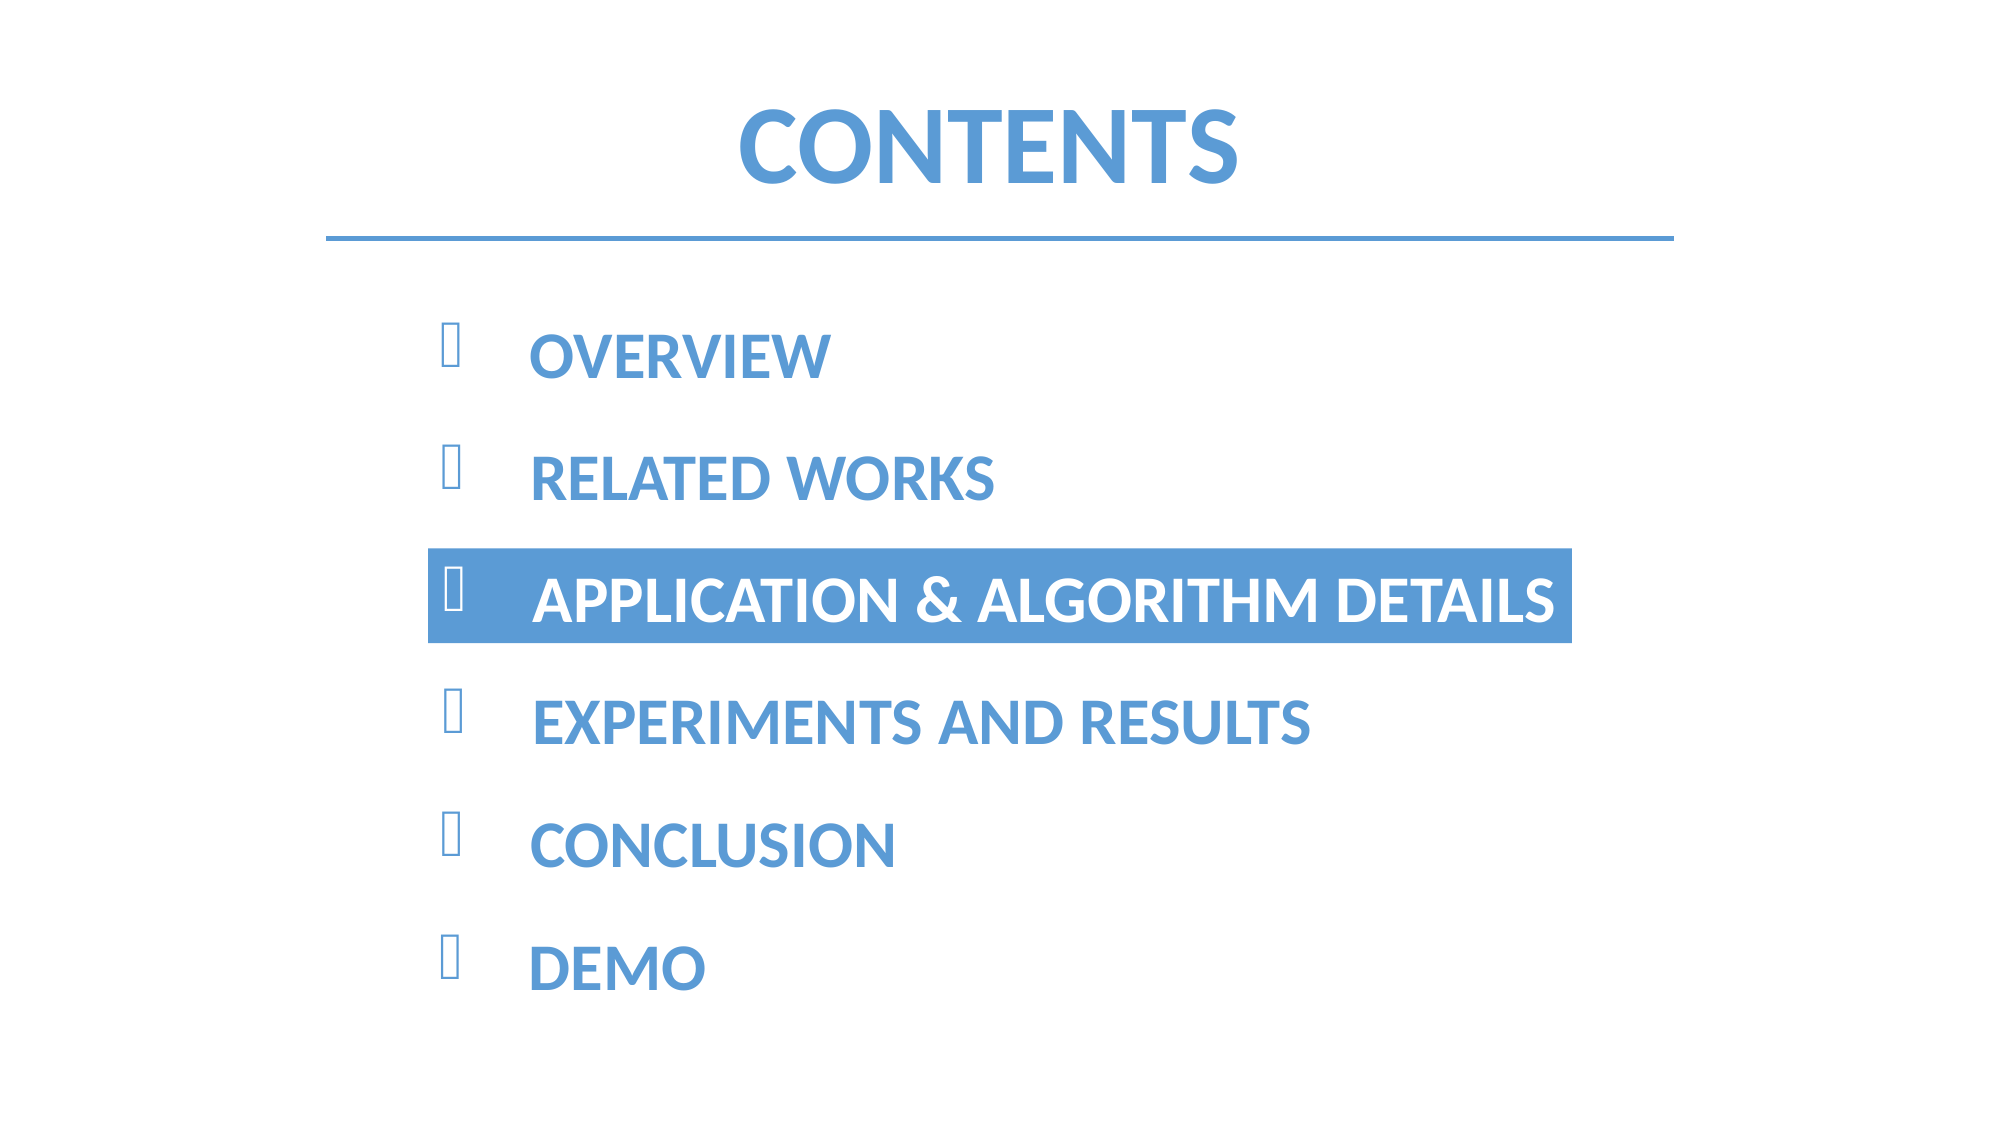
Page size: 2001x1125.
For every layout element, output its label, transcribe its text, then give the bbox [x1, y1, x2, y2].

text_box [422, 304, 1578, 1012]
text_box CONTENTS [723, 63, 1256, 214]
